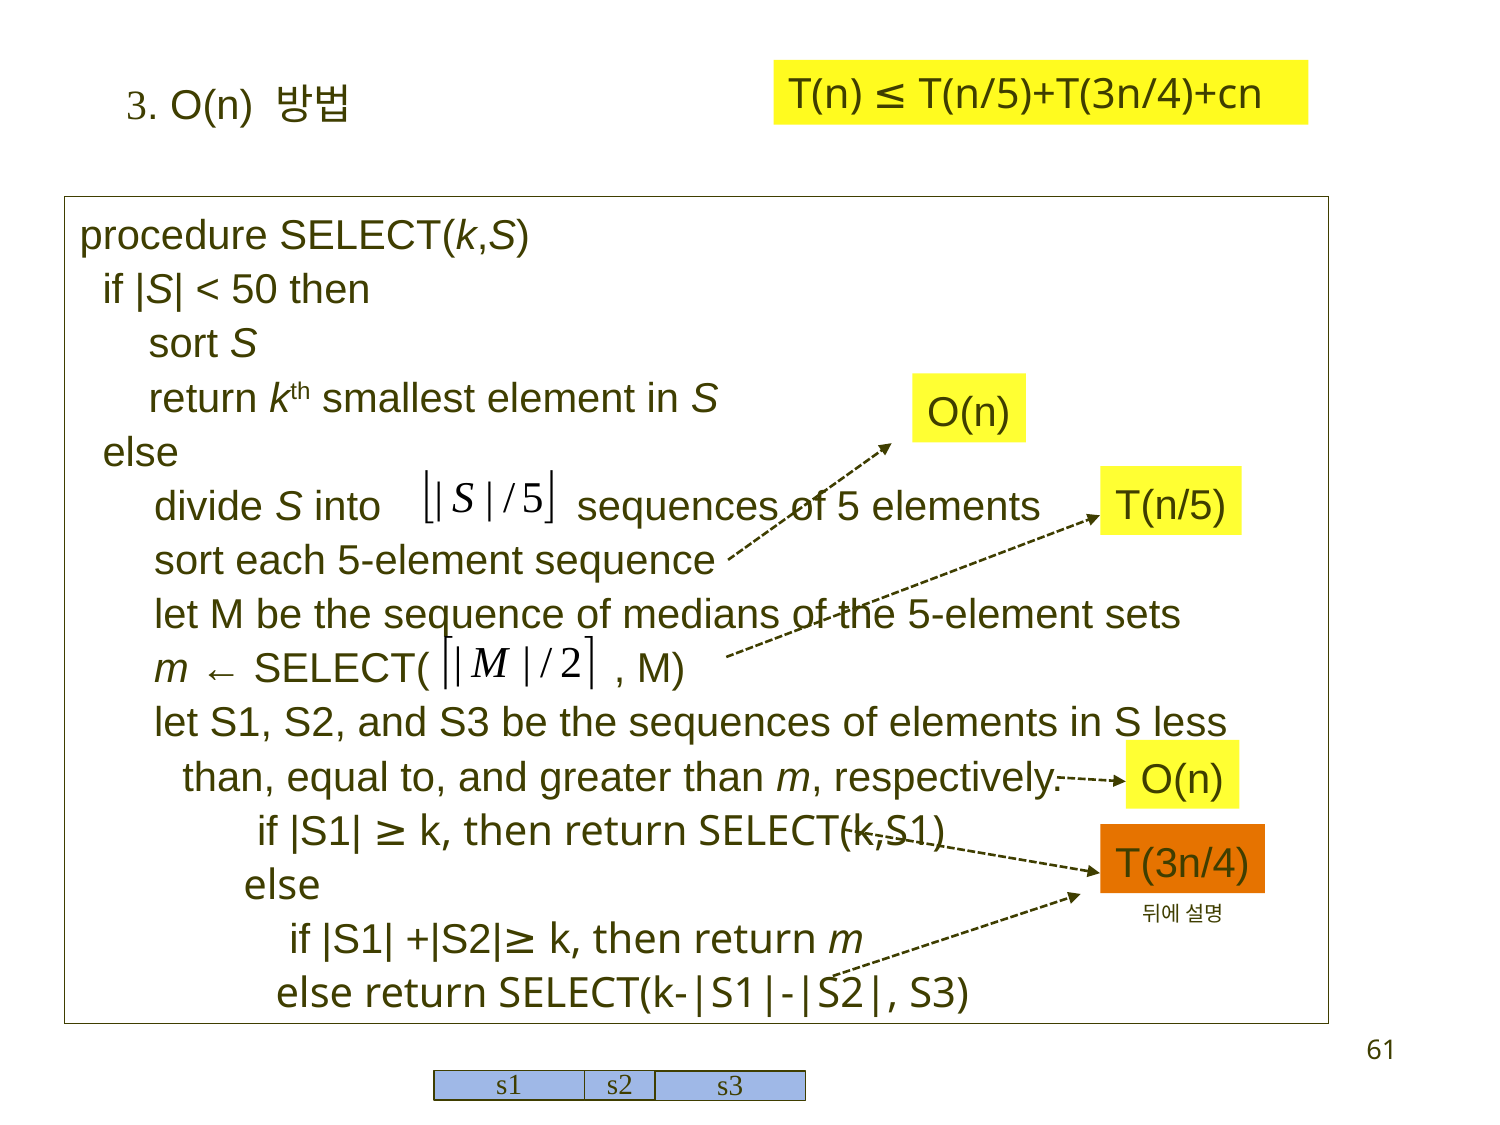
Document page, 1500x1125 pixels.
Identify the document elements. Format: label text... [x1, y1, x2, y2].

text_box O(n) [1125, 739, 1240, 809]
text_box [832, 893, 1081, 977]
text_box s2 [584, 1070, 654, 1100]
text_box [1056, 777, 1126, 782]
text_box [844, 829, 1101, 874]
text_box procedure SELECT(k,S) if |S| < 50 then sort S return kth smallest element in S else divide S into sequences of 5 elements sort each 5-element sequence let M be the sequence of medians of the 5-element sets m ← SELECT( , M) let S1, S2, and S3 be the sequences of elements in S less than, equal to, and greater than m, respectively. if |S1| ≥ k, then return SELECT(k,S1) else if |S1| +|S2|≥ k, then return m else return SELECT(k-|S1|-|S2|, S3) [64, 196, 1329, 1024]
text_box s3 [654, 1070, 806, 1101]
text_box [727, 442, 892, 561]
slide_number 61 [1099, 1024, 1413, 1101]
text_box T(3n/4) [1100, 824, 1265, 894]
text_box 3. O(n) 방법 [111, 66, 368, 136]
text_box O(n) [912, 373, 1026, 443]
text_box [414, 467, 566, 535]
text_box T(n/5) [1100, 466, 1242, 535]
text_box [725, 515, 1101, 658]
text_box 뒤에 설명 [1136, 865, 1230, 932]
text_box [433, 632, 607, 700]
text_box T(n) ≤ T(n/5)+T(3n/4)+cn [773, 59, 1309, 125]
text_box s1 [434, 1070, 584, 1100]
